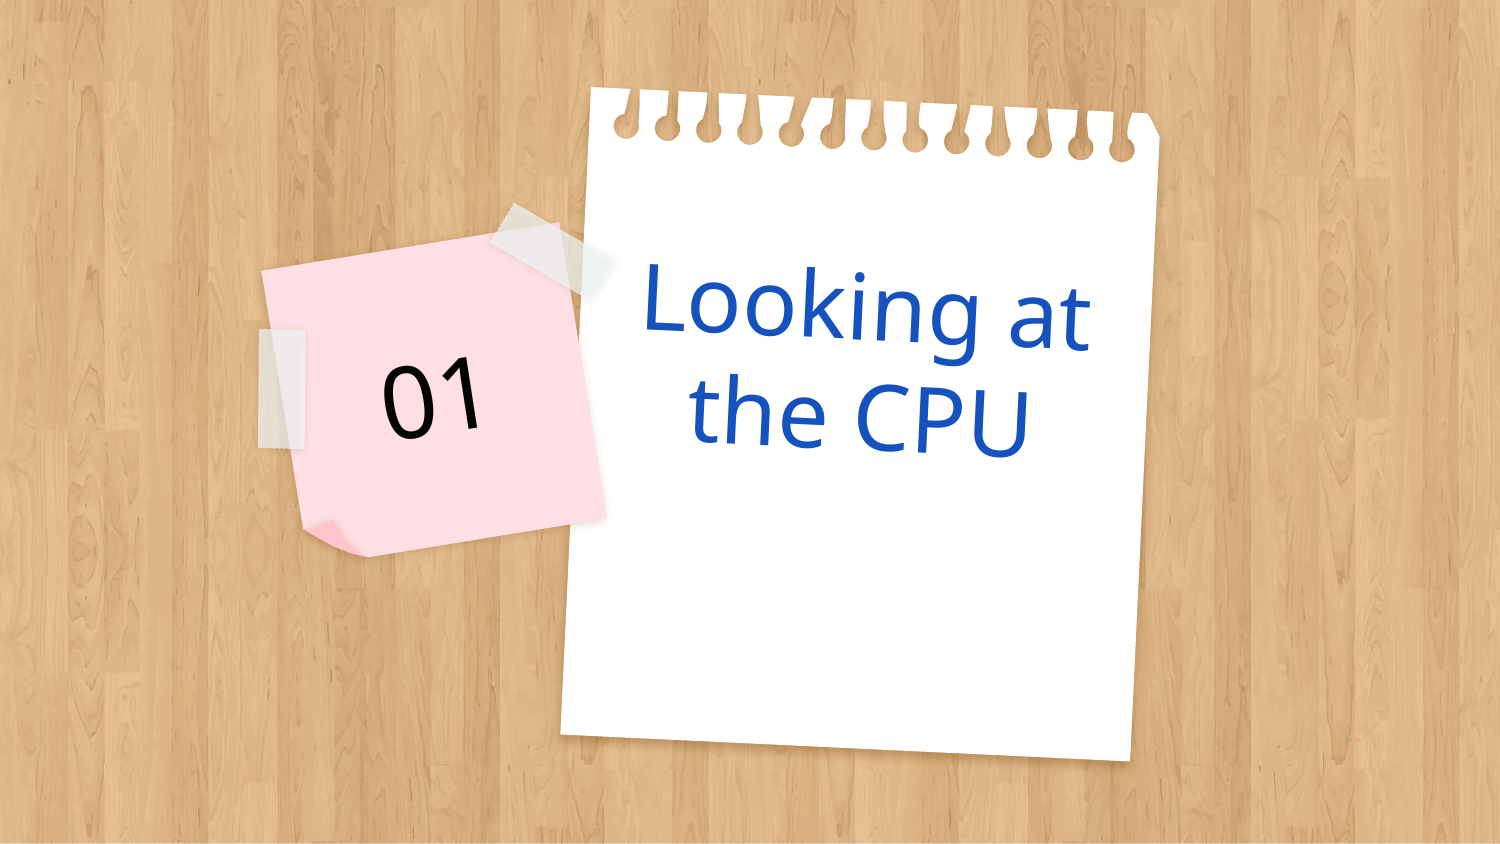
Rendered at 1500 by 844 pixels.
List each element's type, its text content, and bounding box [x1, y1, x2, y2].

title 01 [328, 304, 545, 484]
picture [0, 0, 1500, 844]
title Looking at the CPU [573, 154, 1157, 497]
